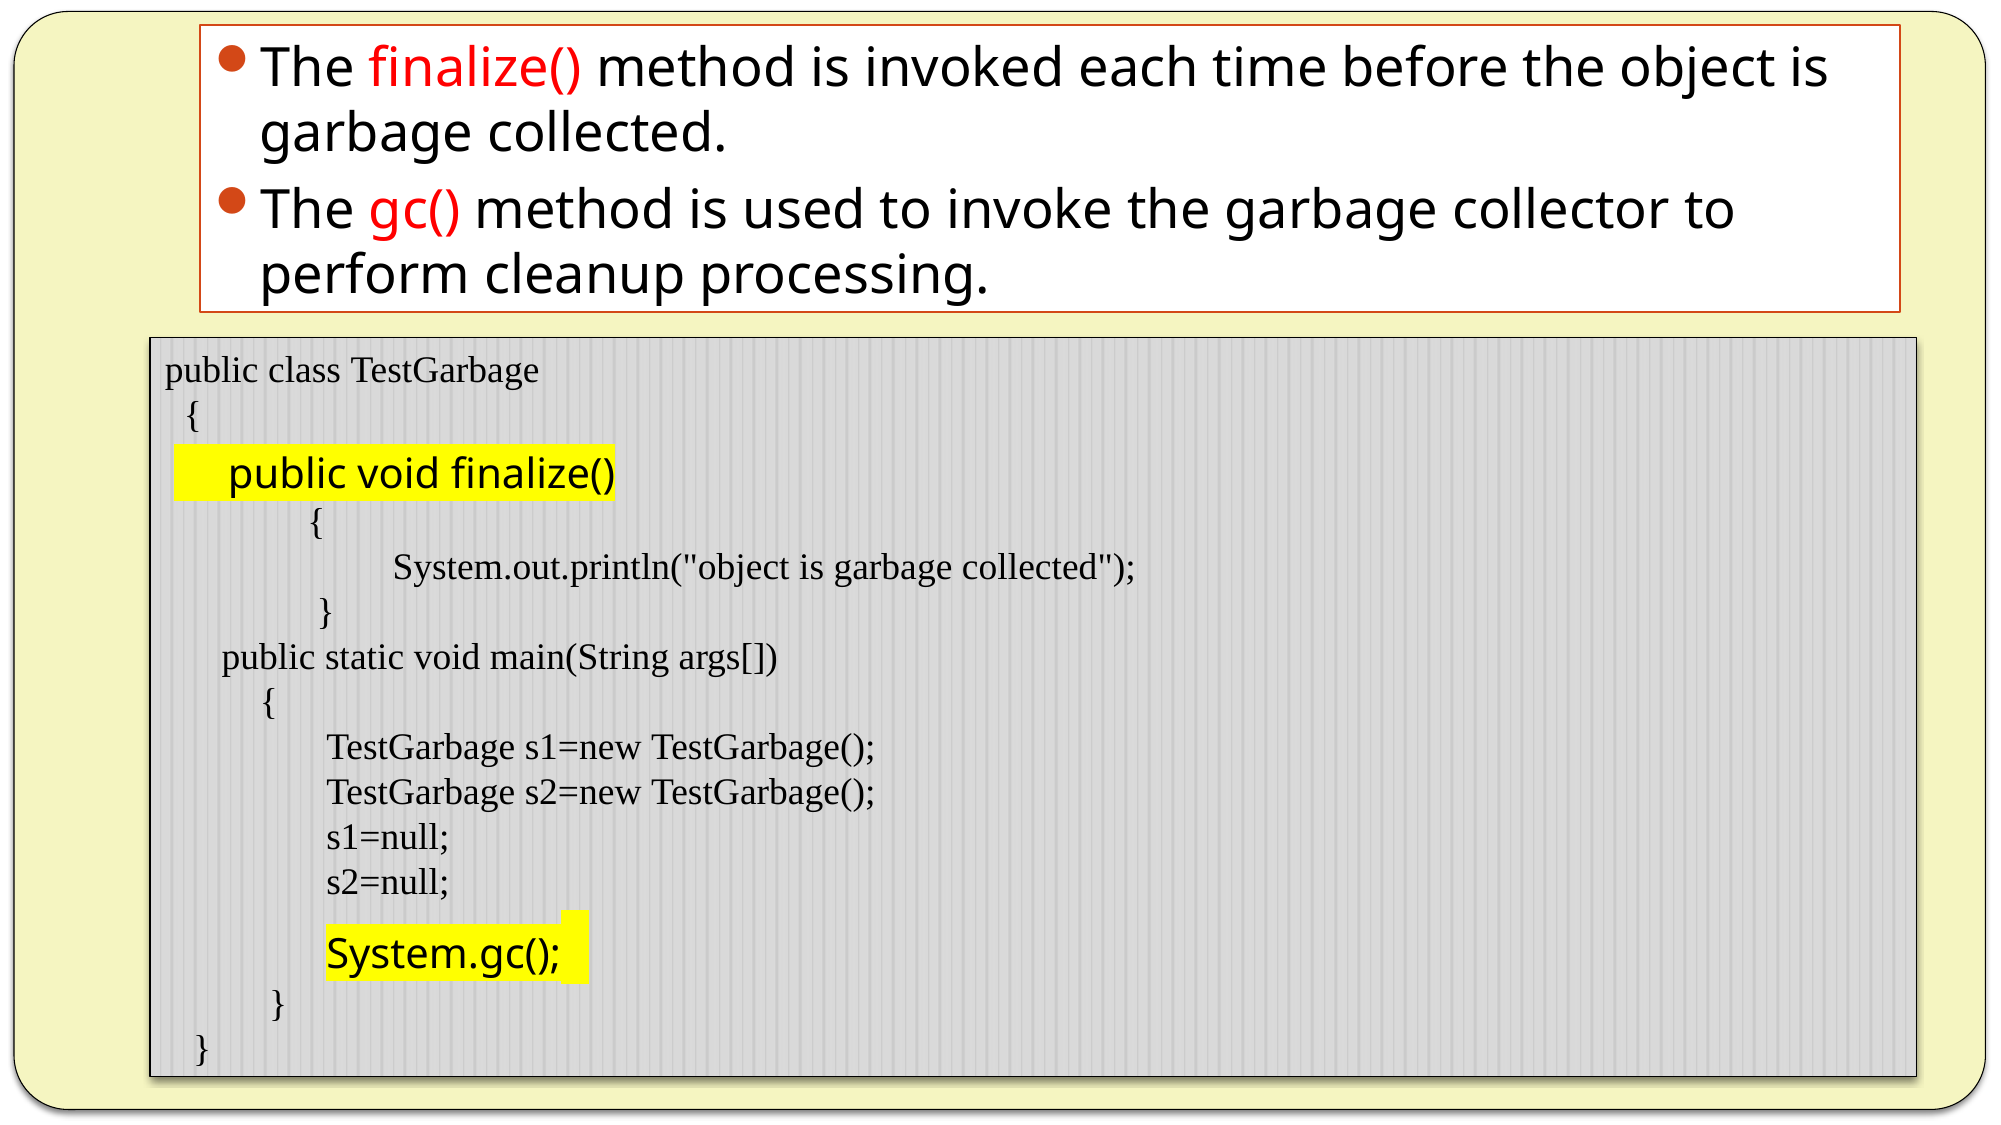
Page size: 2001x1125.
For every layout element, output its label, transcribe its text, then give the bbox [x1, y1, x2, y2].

list The finalize() method is invoked each time before the object is garbage collected. The gc() method is used to invoke the garbage collector to perform cleanup processing. [199, 24, 1901, 313]
text_box public class TestGarbage { public void finalize() { System.out.println("object is garbage collected"); } public static void main(String args[]) { TestGarbage s1=new TestGarbage(); TestGarbage s2=new TestGarbage(); s1=null; s2=null; System.gc(); } } [149, 337, 1917, 1077]
